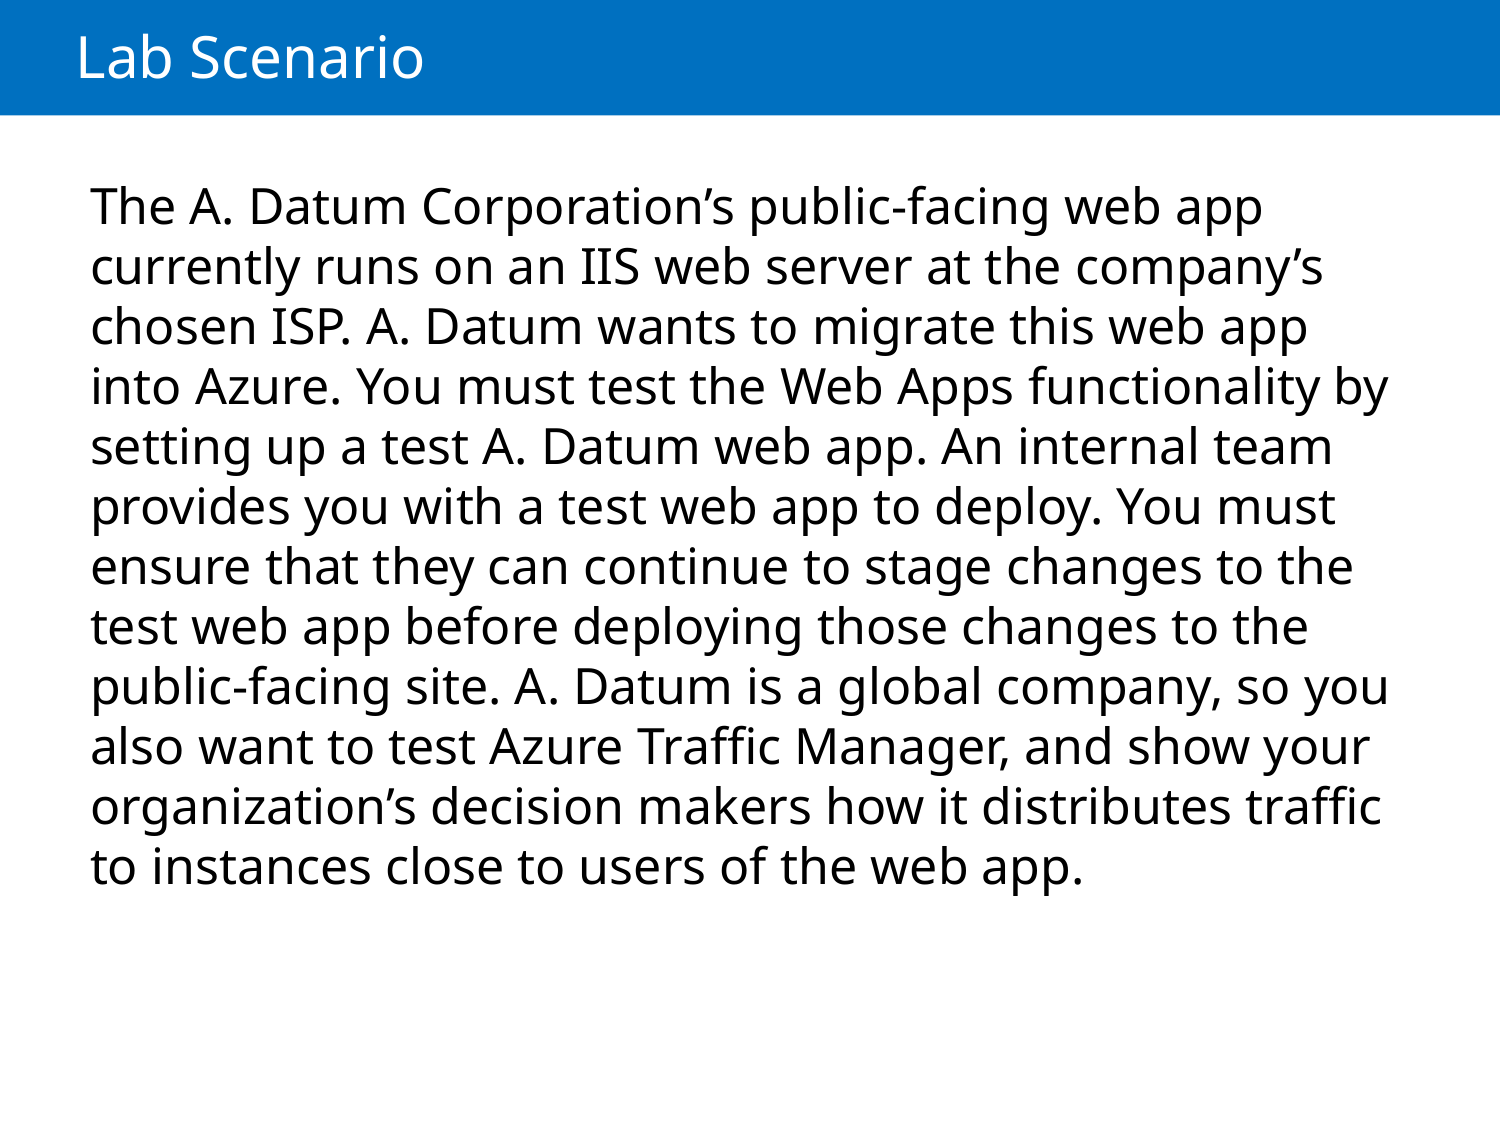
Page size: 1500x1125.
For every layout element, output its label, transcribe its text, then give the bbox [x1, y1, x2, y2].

title Lab Scenario [75, 0, 1351, 122]
text_box The A. Datum Corporation’s public-facing web app currently runs on an IIS web server at the company’s chosen ISP. A. Datum wants to migrate this web app into Azure. You must test the Web Apps functionality by setting up a test A. Datum web app. An internal team provides you with a test web app to deploy. You must ensure that they can continue to stage changes to the test web app before deploying those changes to the public-facing site. A. Datum is a global company, so you also want to test Azure Traffic Manager, and show your organization’s decision makers how it distributes traffic to instances close to users of the web app. [75, 167, 1408, 903]
